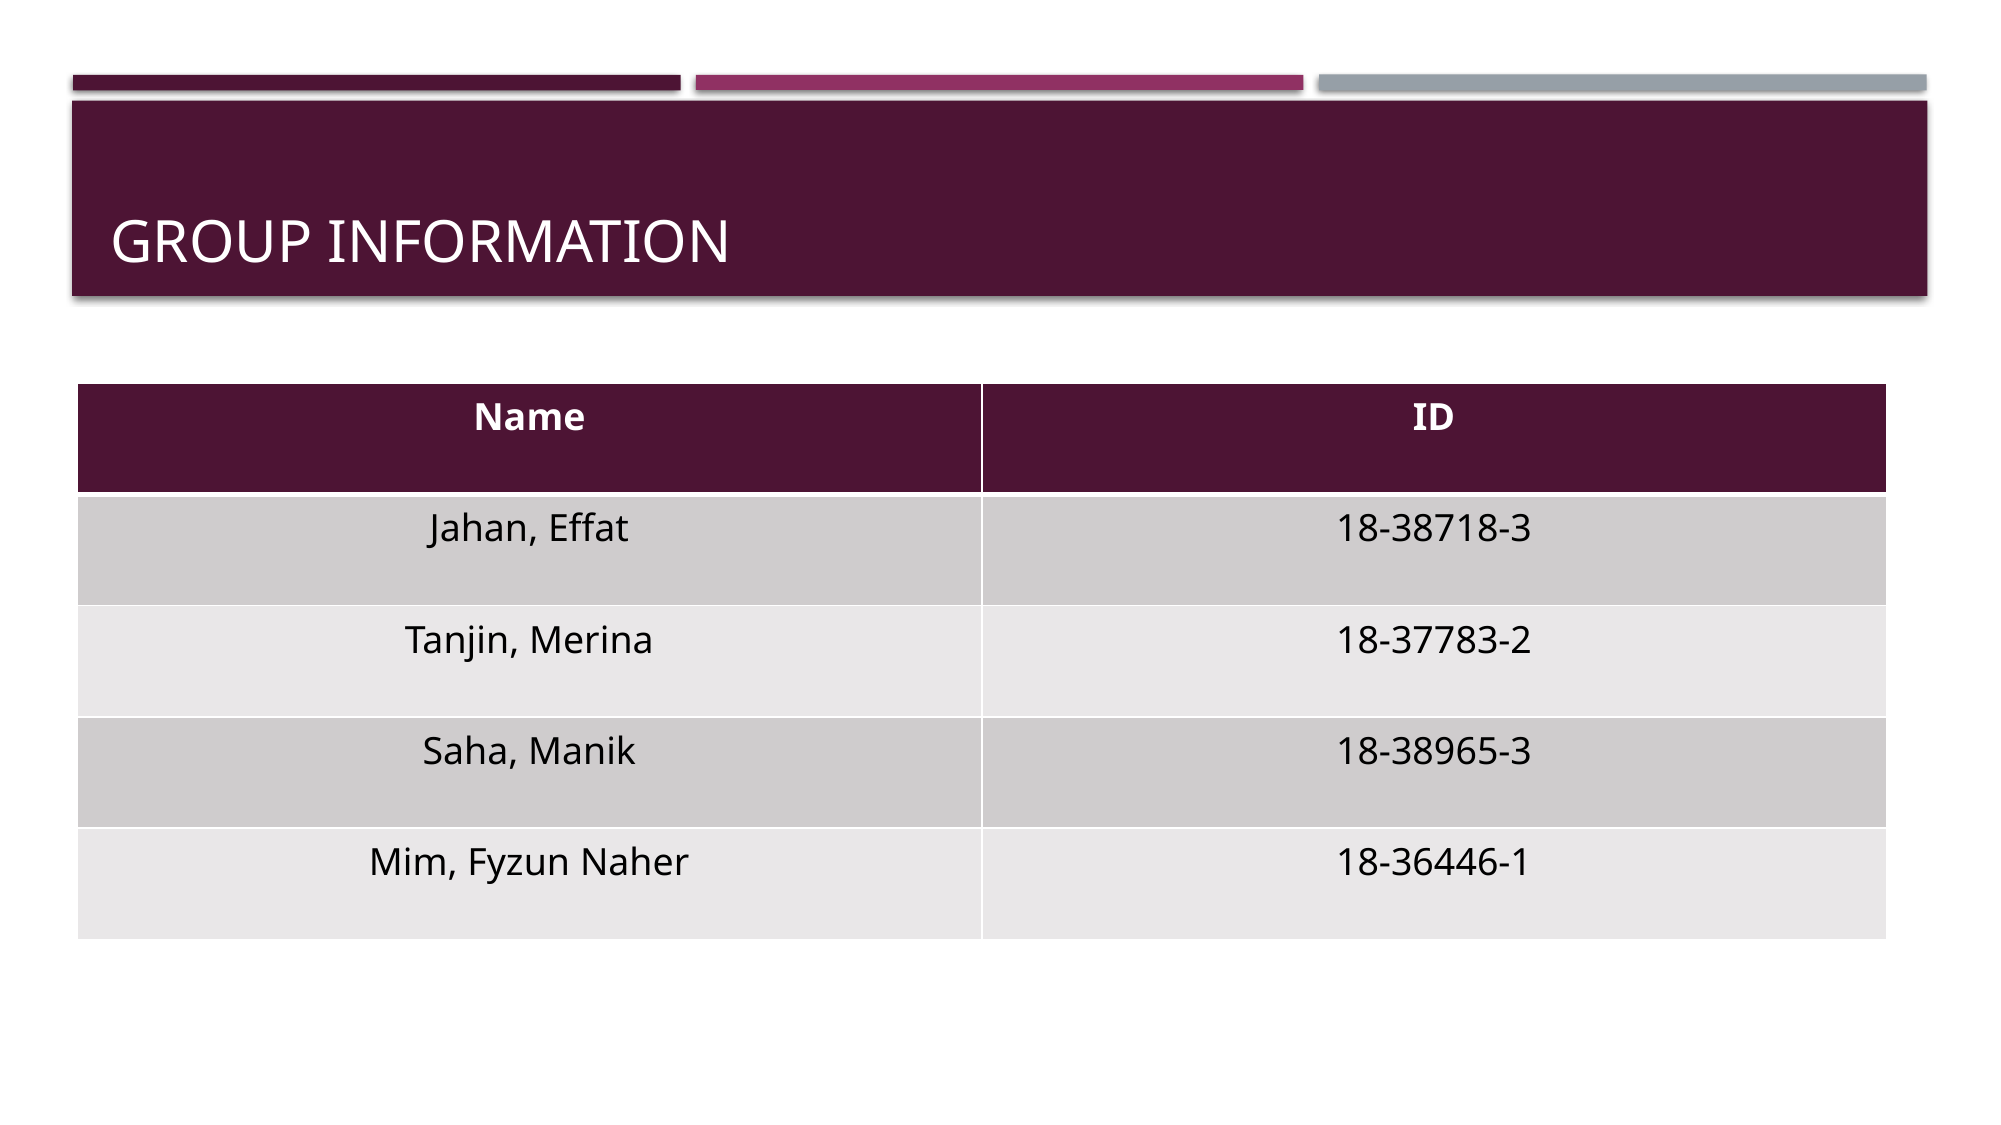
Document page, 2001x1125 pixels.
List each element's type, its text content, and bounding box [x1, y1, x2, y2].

table_cell 18-38965-3 [983, 718, 1886, 827]
table_cell Saha, Manik [78, 718, 981, 827]
table_cell Tanjin, Merina [78, 606, 981, 716]
table_cell 18-38718-3 [983, 497, 1886, 605]
table_header Name [78, 384, 981, 492]
table_cell Jahan, Effat [78, 497, 981, 605]
table_cell Mim, Fyzun Naher [78, 829, 981, 939]
table_cell 18-37783-2 [983, 606, 1886, 716]
table_header ID [983, 384, 1886, 492]
title Group information [95, 115, 1905, 282]
table_cell 18-36446-1 [983, 829, 1886, 939]
